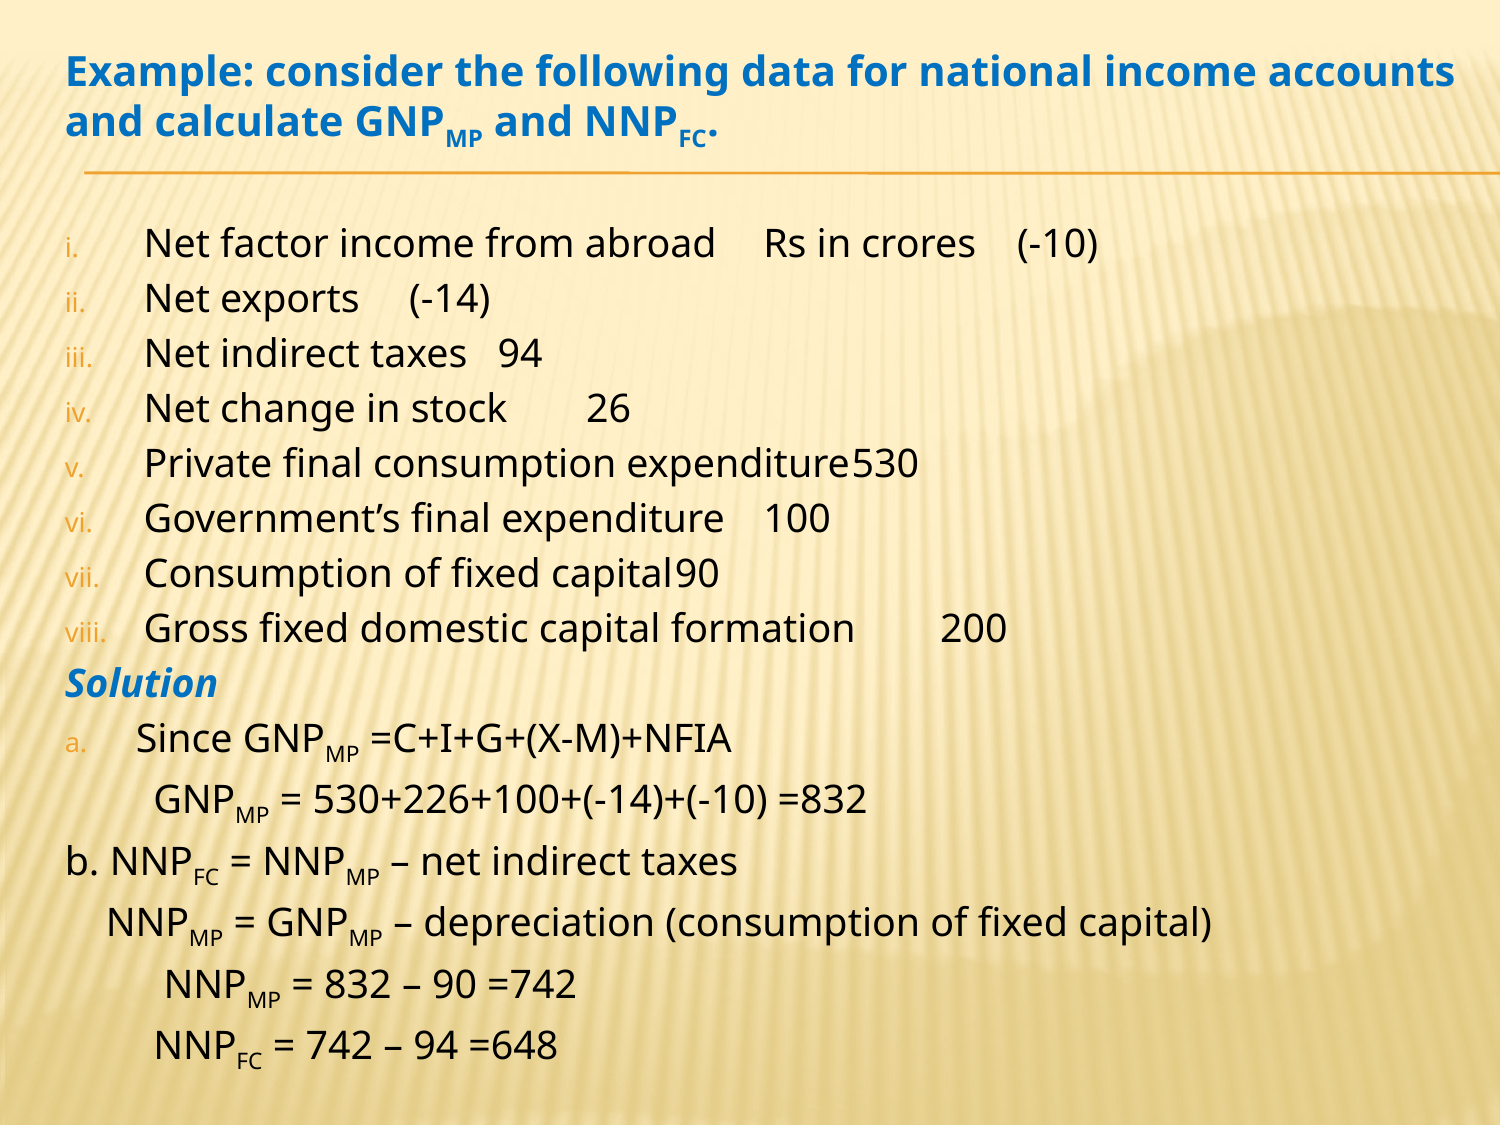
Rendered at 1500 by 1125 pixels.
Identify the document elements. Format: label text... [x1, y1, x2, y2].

list Example: consider the following data for national income accounts and calculate GNPMP and NNPFC. Net factor income from abroad Rs in crores (-10) Net exports (-14) Net indirect taxes 94 Net change in stock 26 Private final consumption expenditure 530 Government’s final expenditure 100 Consumption of fixed capital 90 Gross fixed domestic capital formation 200 Solution Since GNPMP =C+I+G+(X-M)+NFIA GNPMP = 530+226+100+(-14)+(-10) =832 b. NNPFC = NNPMP – net indirect taxes NNPMP = GNPMP – depreciation (consumption of fixed capital) NNPMP = 832 – 90 =742 NNPFC = 742 – 94 =648 [50, 37, 1475, 1088]
